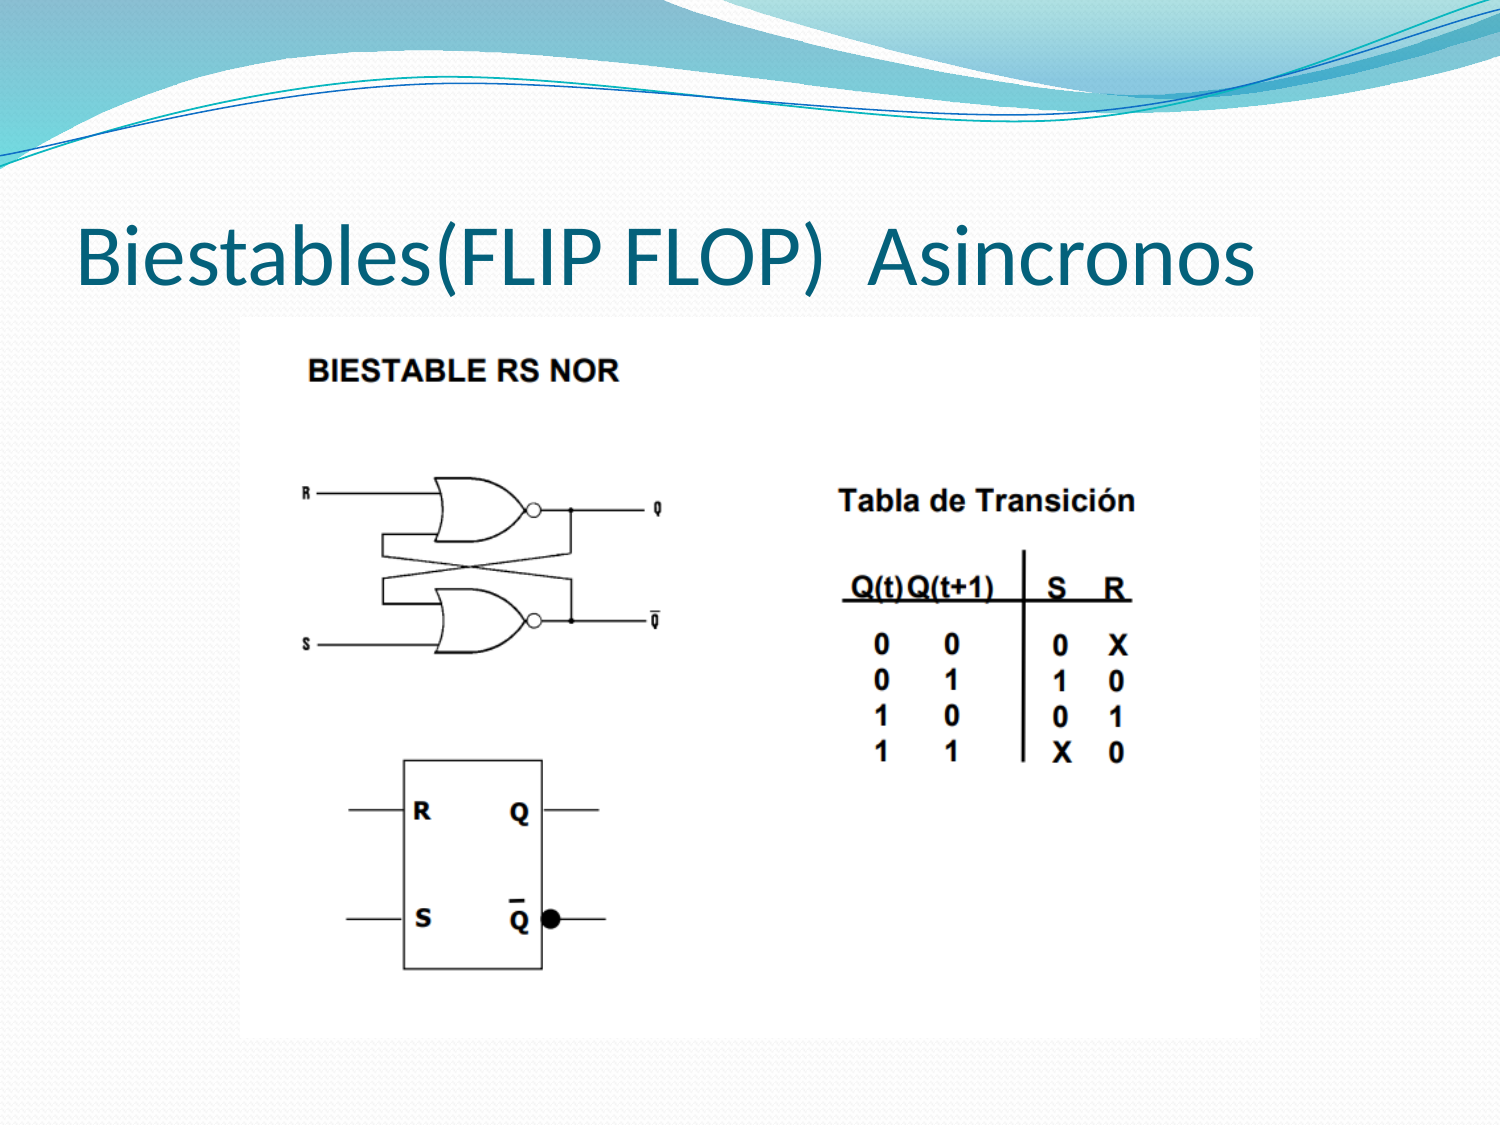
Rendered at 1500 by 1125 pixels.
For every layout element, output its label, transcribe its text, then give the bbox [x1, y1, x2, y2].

title Biestables(FLIP FLOP) Asincronos [75, 115, 1425, 303]
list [240, 317, 1260, 1038]
